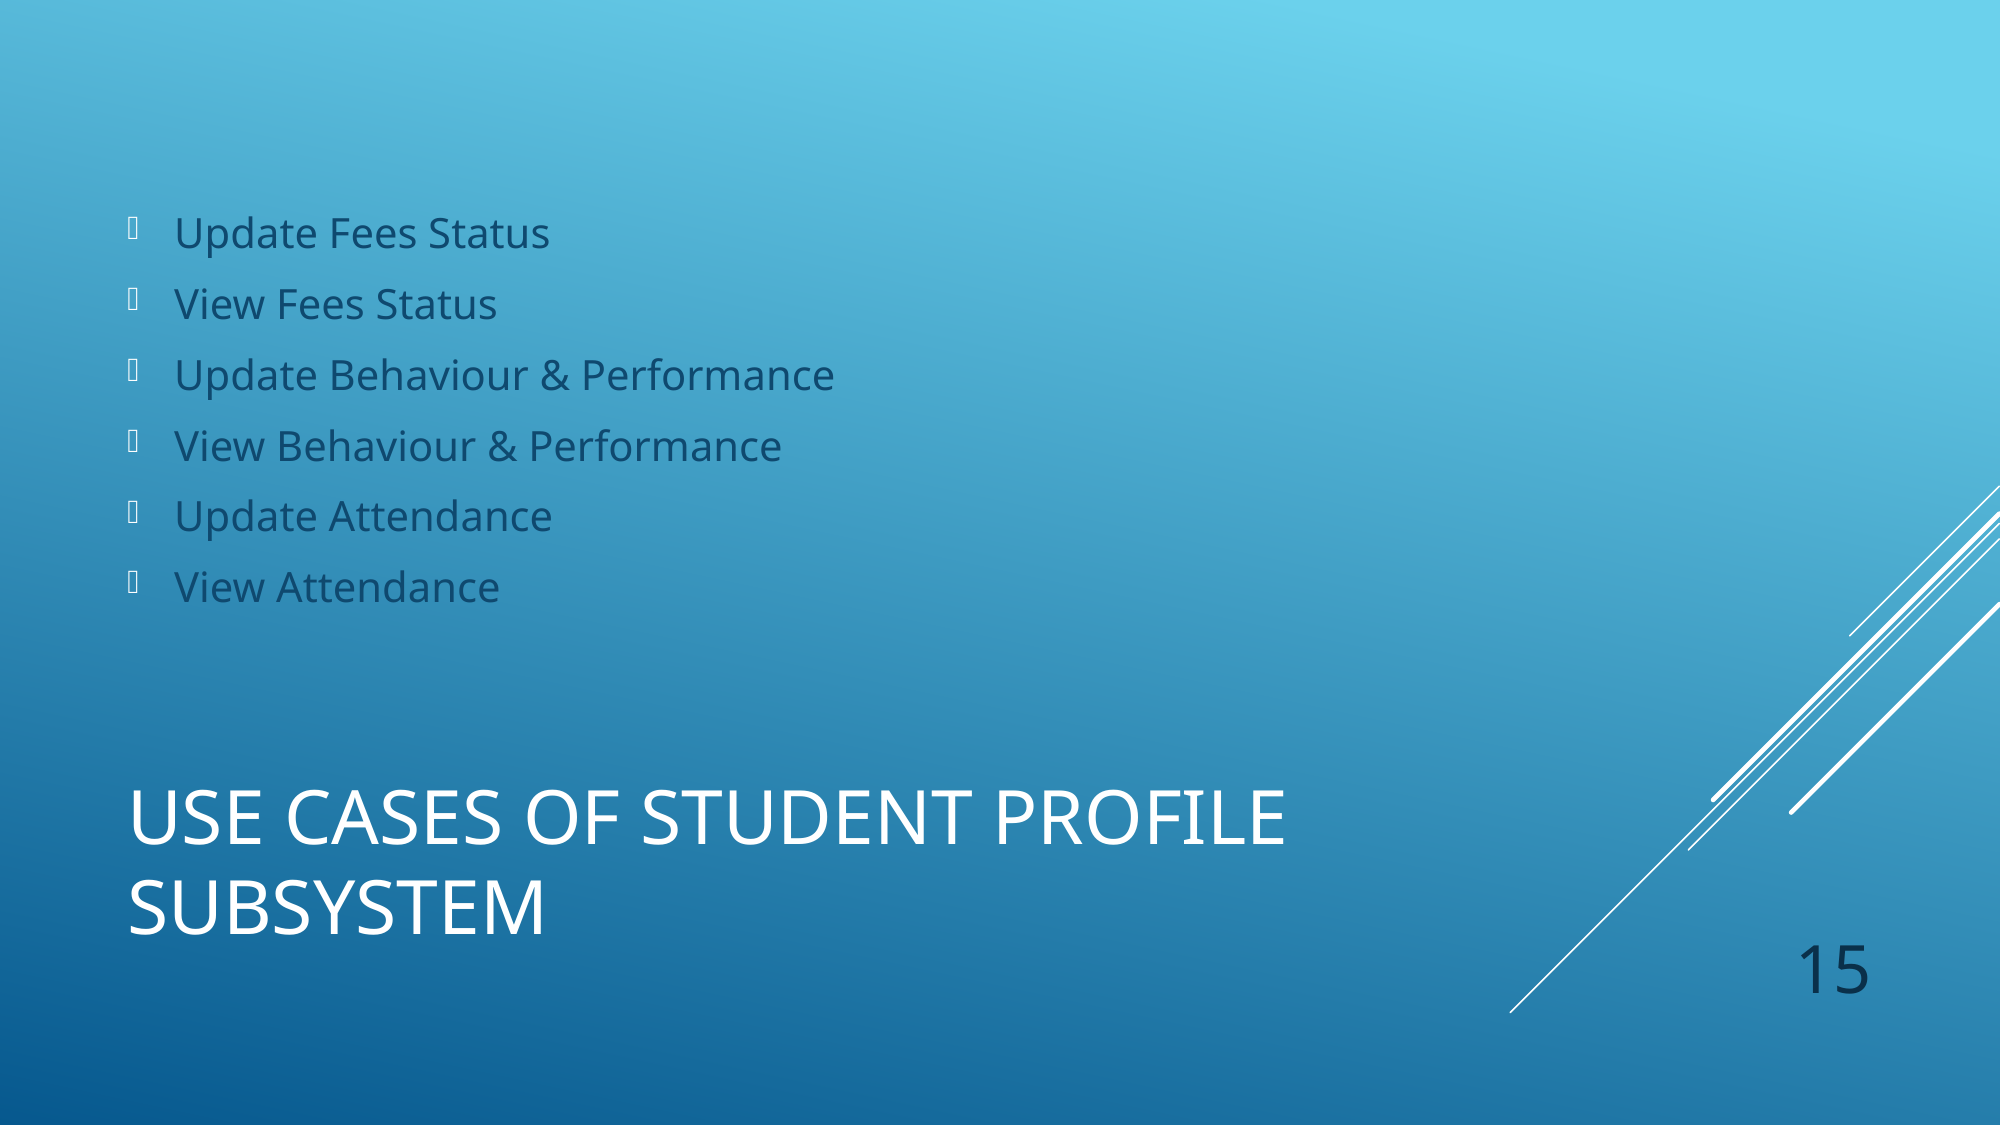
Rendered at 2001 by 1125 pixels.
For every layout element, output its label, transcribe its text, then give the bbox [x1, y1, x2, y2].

slide_number 15 [1700, 915, 1888, 1025]
list Update Fees Status View Fees Status Update Behaviour & Performance View Behaviour & Performance Update Attendance View Attendance [112, 112, 1513, 706]
title Use cases of Student profile subsystem [112, 736, 1513, 984]
